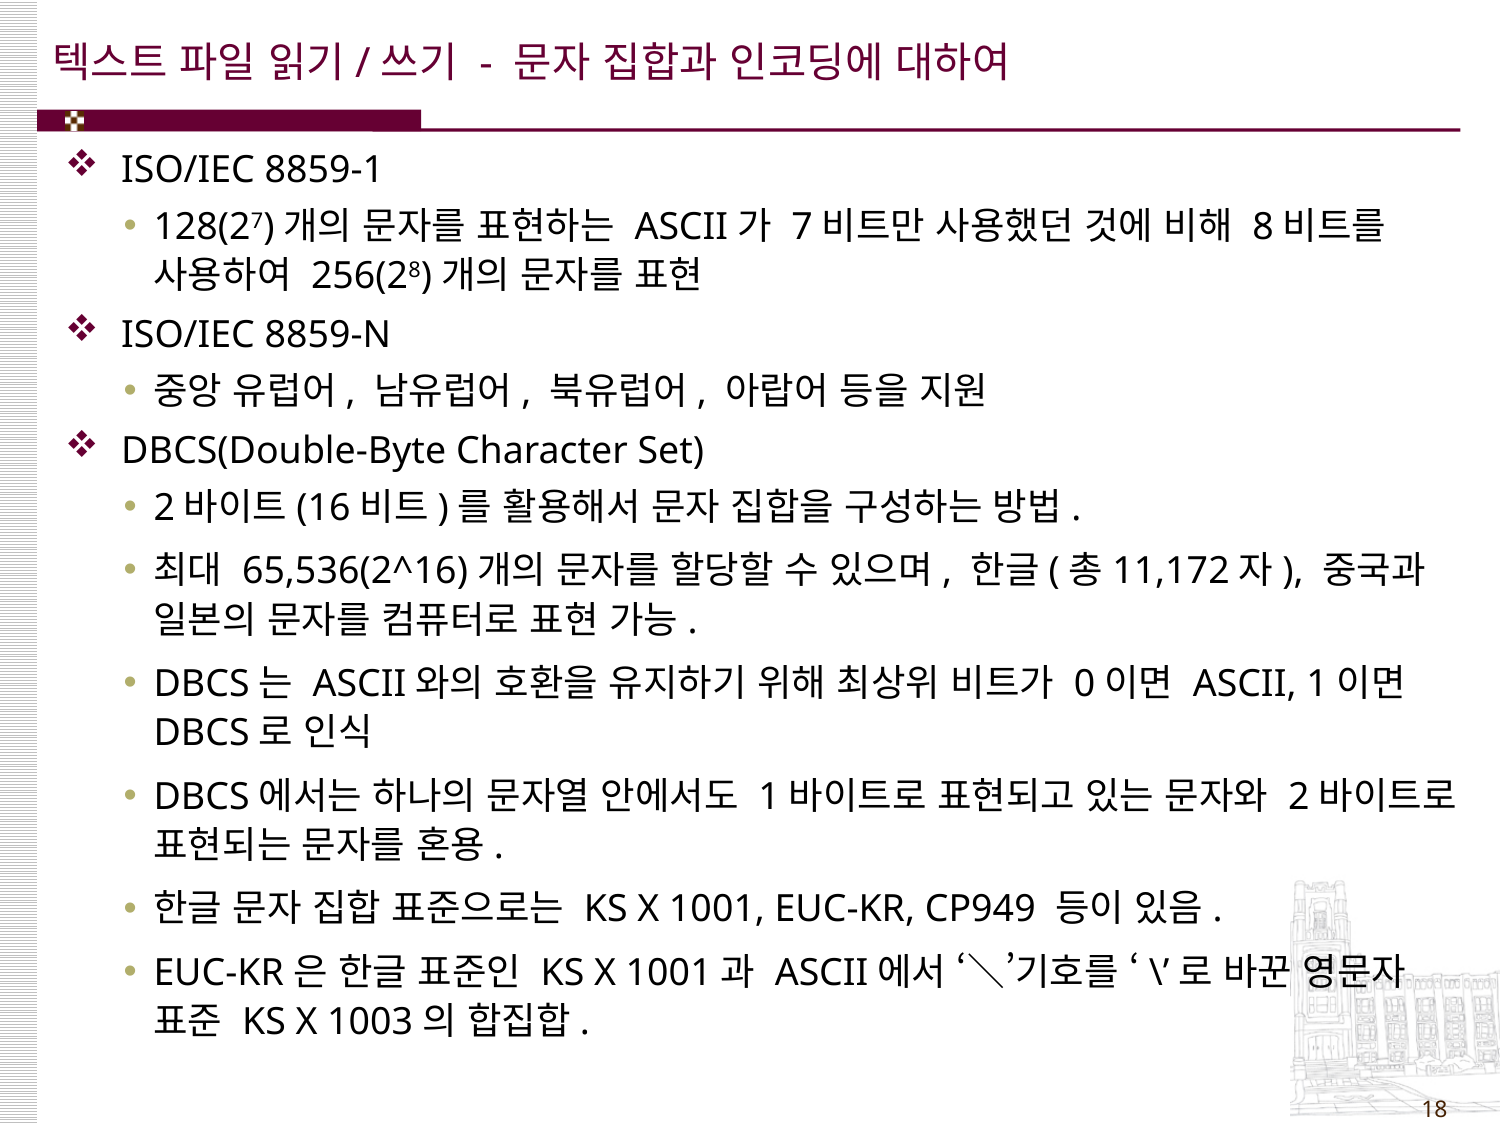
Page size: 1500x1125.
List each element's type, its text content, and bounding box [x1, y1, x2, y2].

picture [1290, 874, 1500, 1125]
title 텍스트 파일 읽기/쓰기 - 문자 집합과 인코딩에 대하여 [37, 13, 1278, 109]
picture [65, 111, 84, 131]
list ISO/IEC 8859-1 128(27)개의 문자를 표현하는 ASCII가 7비트만 사용했던 것에 비해 8비트를 사용하여 256(28)개의 문자를 표현 ISO/IEC 8859-N 중앙 유럽어, 남유럽어, 북유럽어, 아랍어 등을 지원 DBCS(Double-Byte Character Set) 2바이트(16비트)를 활용해서 문자 집합을 구성하는 방법. 최대 65,536(2^16)개의 문자를 할당할 수 있으며, 한글(총11,172자), 중국과 일본의 문자를 컴퓨터로 표현 가능. DBCS는 ASCII와의 호환을 유지하기 위해 최상위 비트가 0이면 ASCII, 1이면 DBCS로 인식 DBCS에서는 하나의 문자열 안에서도 1바이트로 표현되고 있는 문자와 2바이트로 표현되는 문자를 혼용. 한글 문자 집합 표준으로는 KS X 1001, EUC-KR, CP949 등이 있음. EUC-KR은 한글 표준인 KS X 1001과 ASCII에서 ‘＼’기호를 ‘\’로 바꾼 영문자 표준 KS X 1003의 합집합. [50, 137, 1475, 1075]
